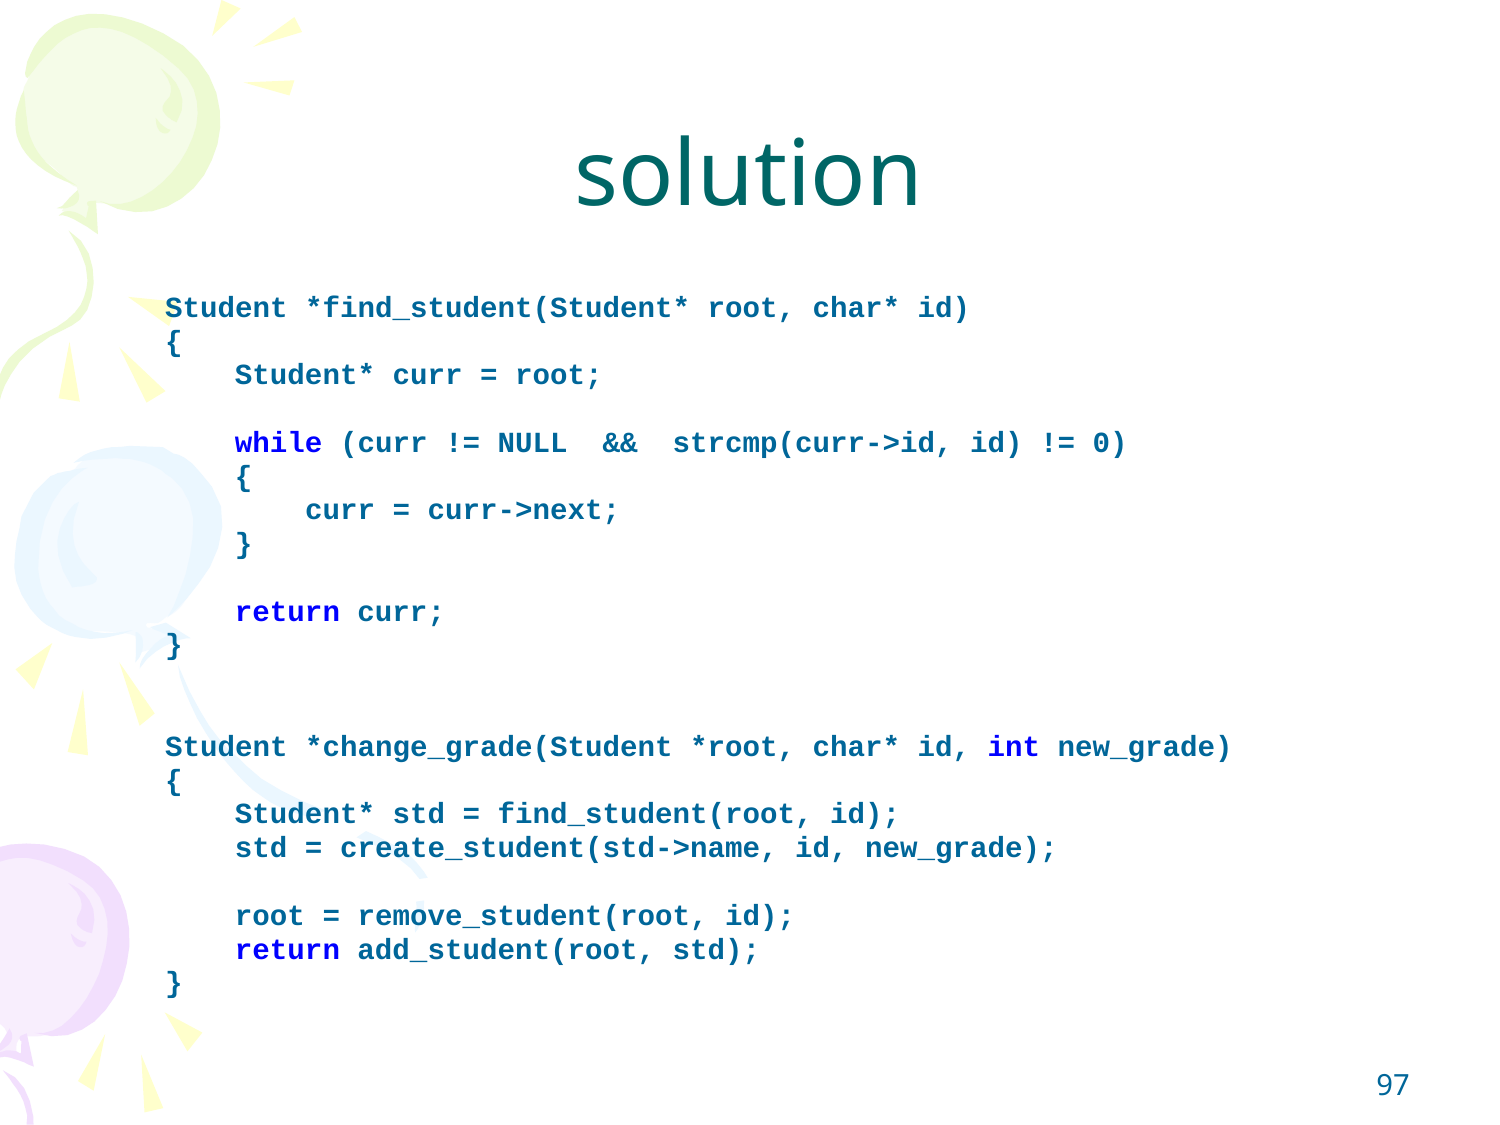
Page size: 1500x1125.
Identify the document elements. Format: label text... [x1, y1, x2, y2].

list Student *find_student(Student* root, char* id) { Student* curr = root; while (curr != NULL && strcmp(curr->id, id) != 0) { curr = curr->next; } return curr; } Student *change_grade(Student *root, char* id, int new_grade) { Student* std = find_student(root, id); std = create_student(std->name, id, new_grade); root = remove_student(root, id); return add_student(root, std); } [150, 287, 1438, 1050]
title solution [72, 16, 1425, 233]
text_box ‹#› [1074, 1058, 1425, 1096]
